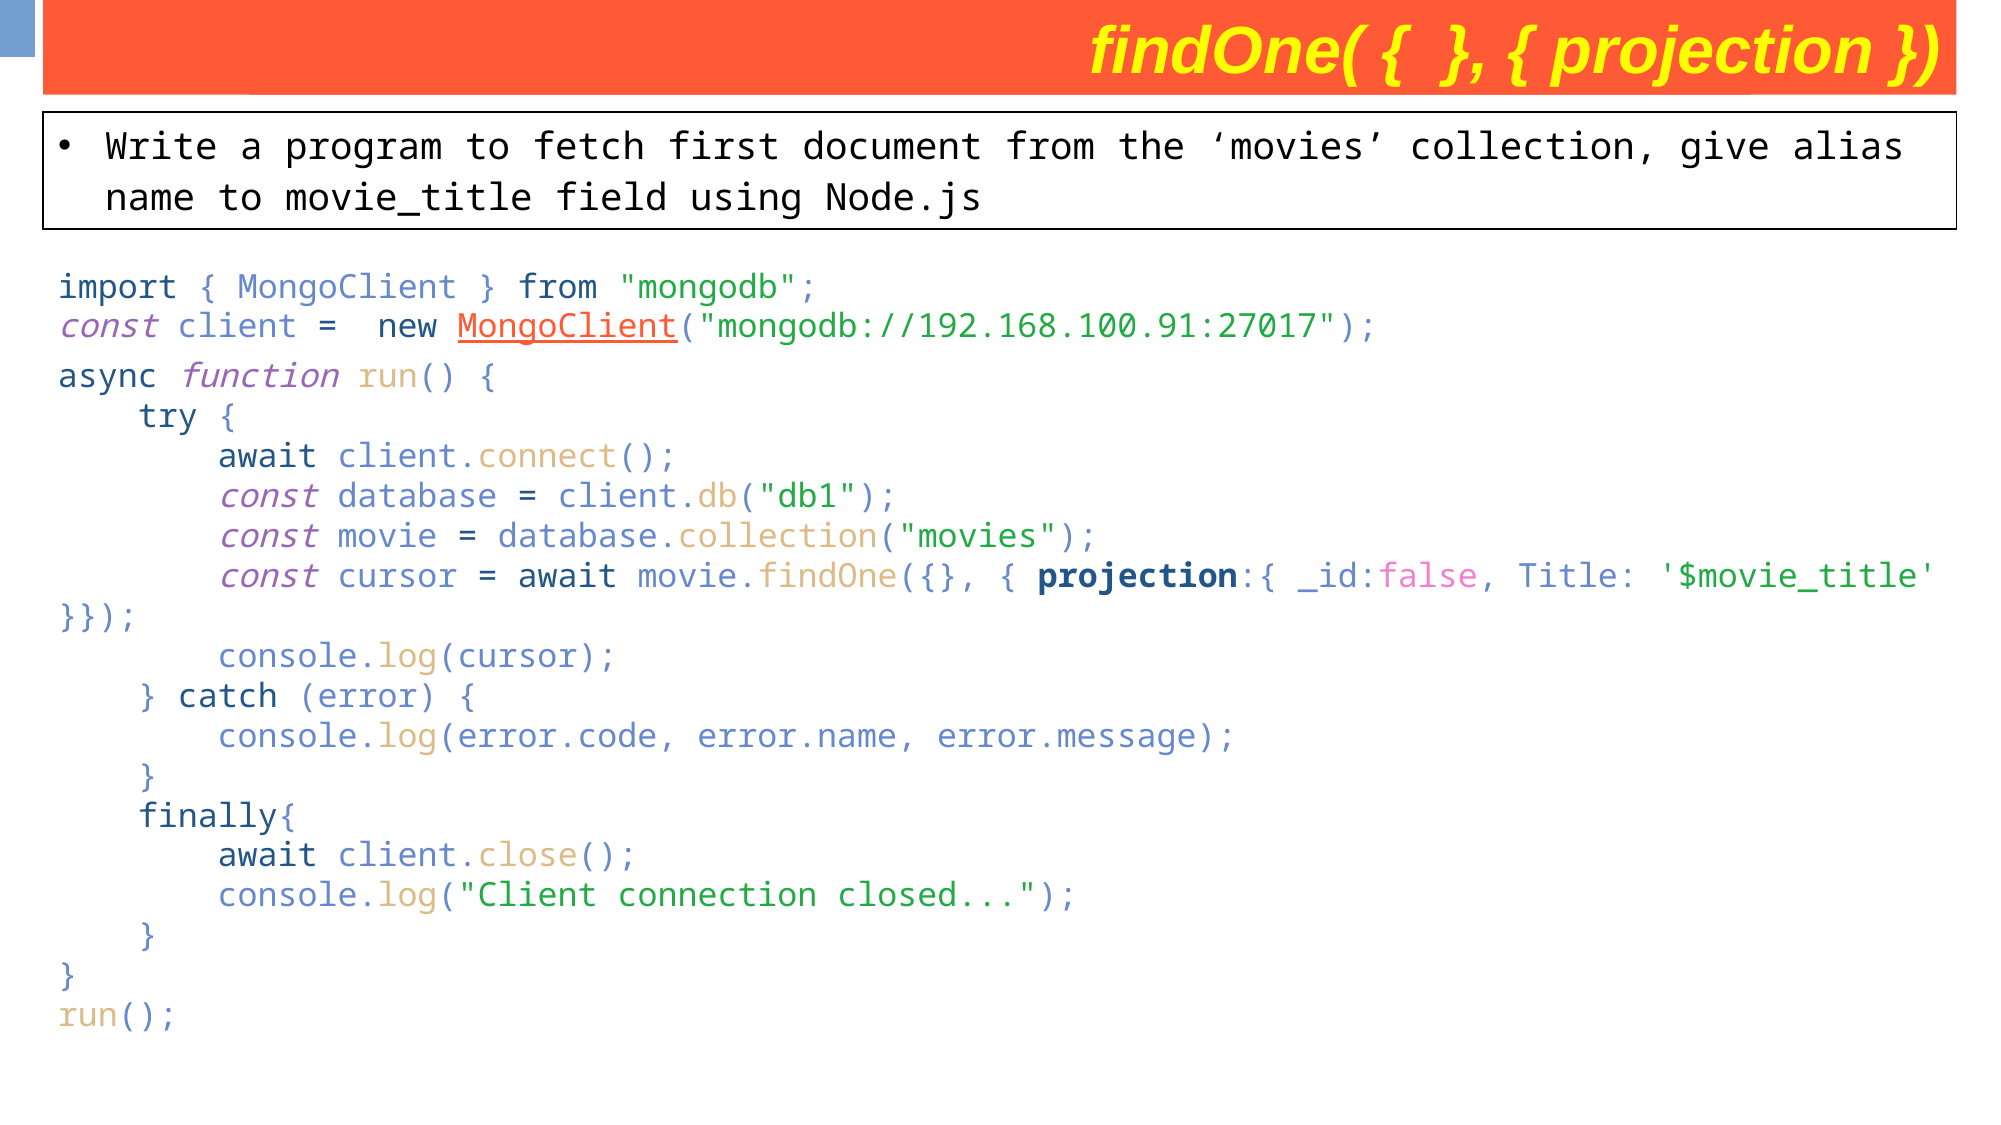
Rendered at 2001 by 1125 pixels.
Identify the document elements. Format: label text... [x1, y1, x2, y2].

text_box findOne( { }, { projection }) [43, 0, 1957, 95]
table_header Write a program to fetch first document from the ‘movies’ collection, give alias name to movie_title field using Node.js [44, 113, 1956, 228]
text_box import { MongoClient } from "mongodb"; const client = new MongoClient("mongodb://192.168.100.91:27017"); async function run() { try { await client.connect(); const database = client.db("db1"); const movie = database.collection("movies"); const cursor = await movie.findOne({}, { projection:{ _id:false, Title: '$movie_title' }}); console.log(cursor); } catch (error) { console.log(error.code, error.name, error.message); } finally{ await client.close(); console.log("Client connection closed..."); } } run(); [43, 257, 1957, 1041]
